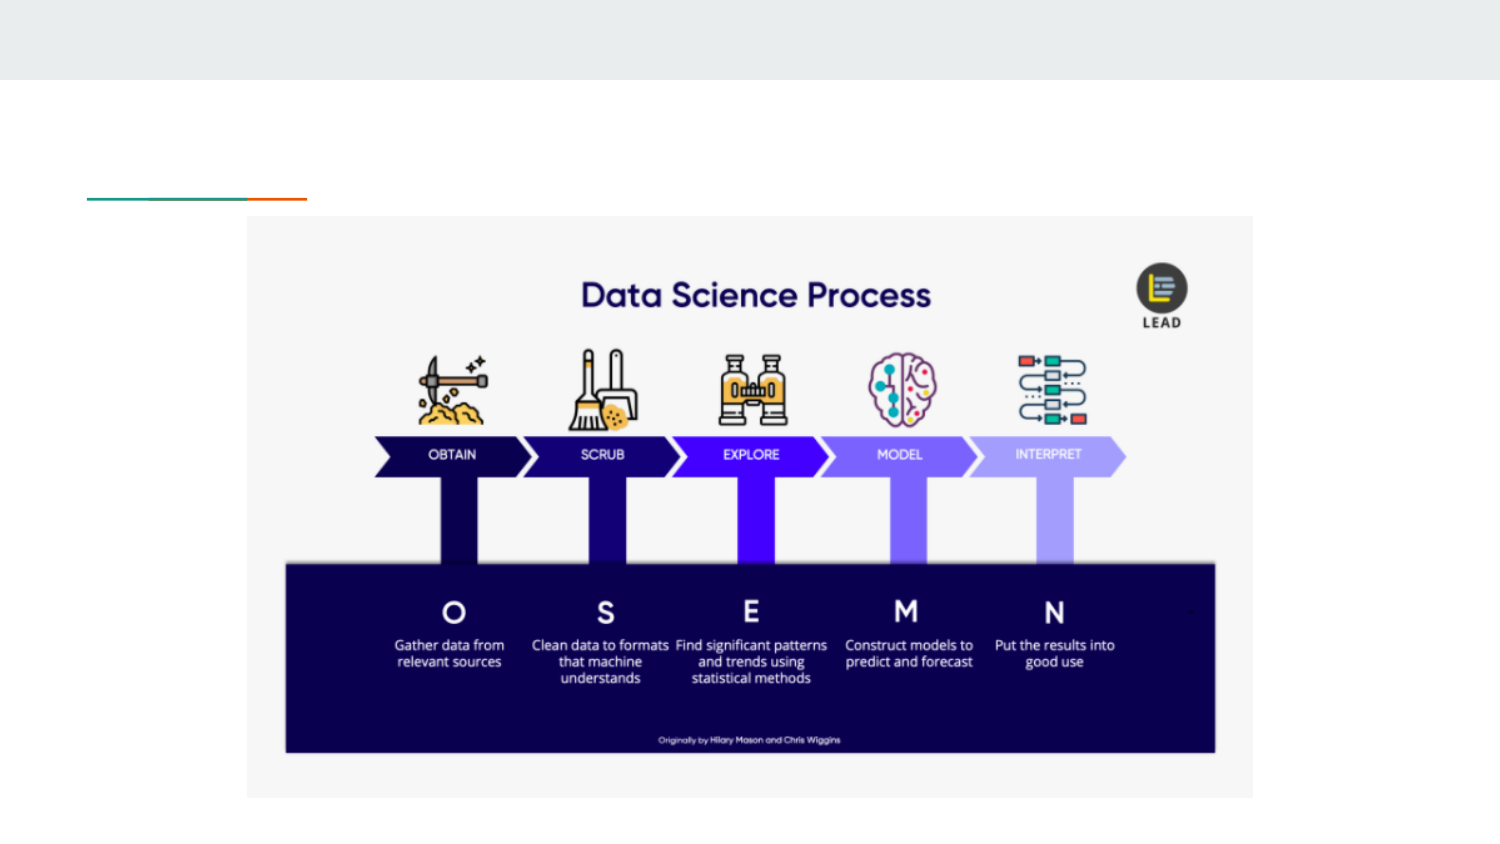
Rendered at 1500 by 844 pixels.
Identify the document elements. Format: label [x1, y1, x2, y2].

picture [246, 215, 1253, 799]
